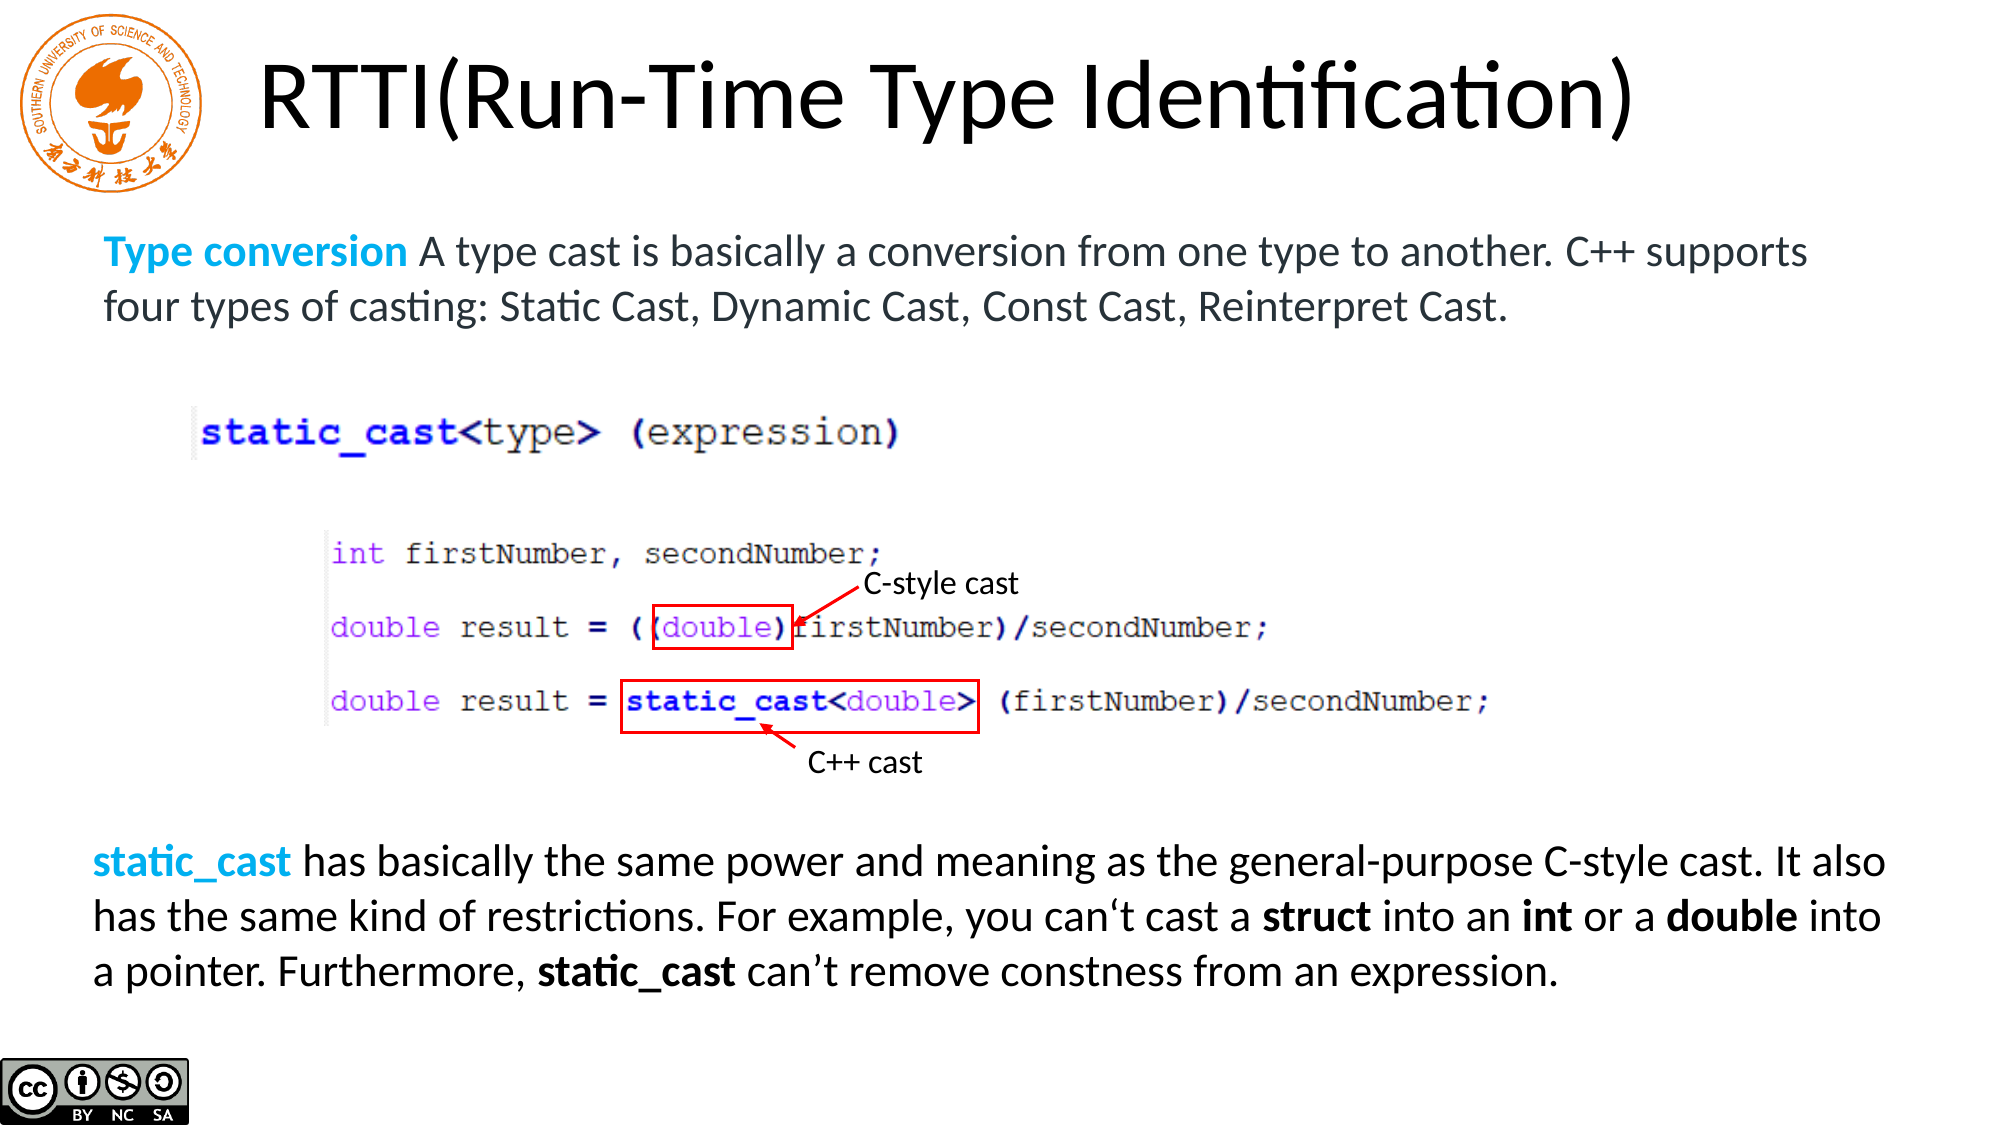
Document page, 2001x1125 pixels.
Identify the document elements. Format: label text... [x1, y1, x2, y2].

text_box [653, 553, 1036, 649]
picture [324, 530, 1515, 727]
text_box static_cast has basically the same power and meaning as the general-purpose C-style cast. It also has the same kind of restrictions. For example, you can‘t cast a struct into an int or a double into a pointer. Furthermore, static_cast can’t remove constness from an expression. [78, 823, 1922, 1003]
picture [18, 11, 202, 194]
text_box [621, 680, 979, 790]
picture [0, 1058, 189, 1125]
picture [191, 406, 920, 460]
title RTTI(Run-Time Type Identification) [243, 31, 1757, 162]
text_box Type conversion A type cast is basically a conversion from one type to another. C++ supports four types of casting: Static Cast, Dynamic Cast, Const Cast, Reinterpret Cast. [88, 213, 1858, 338]
